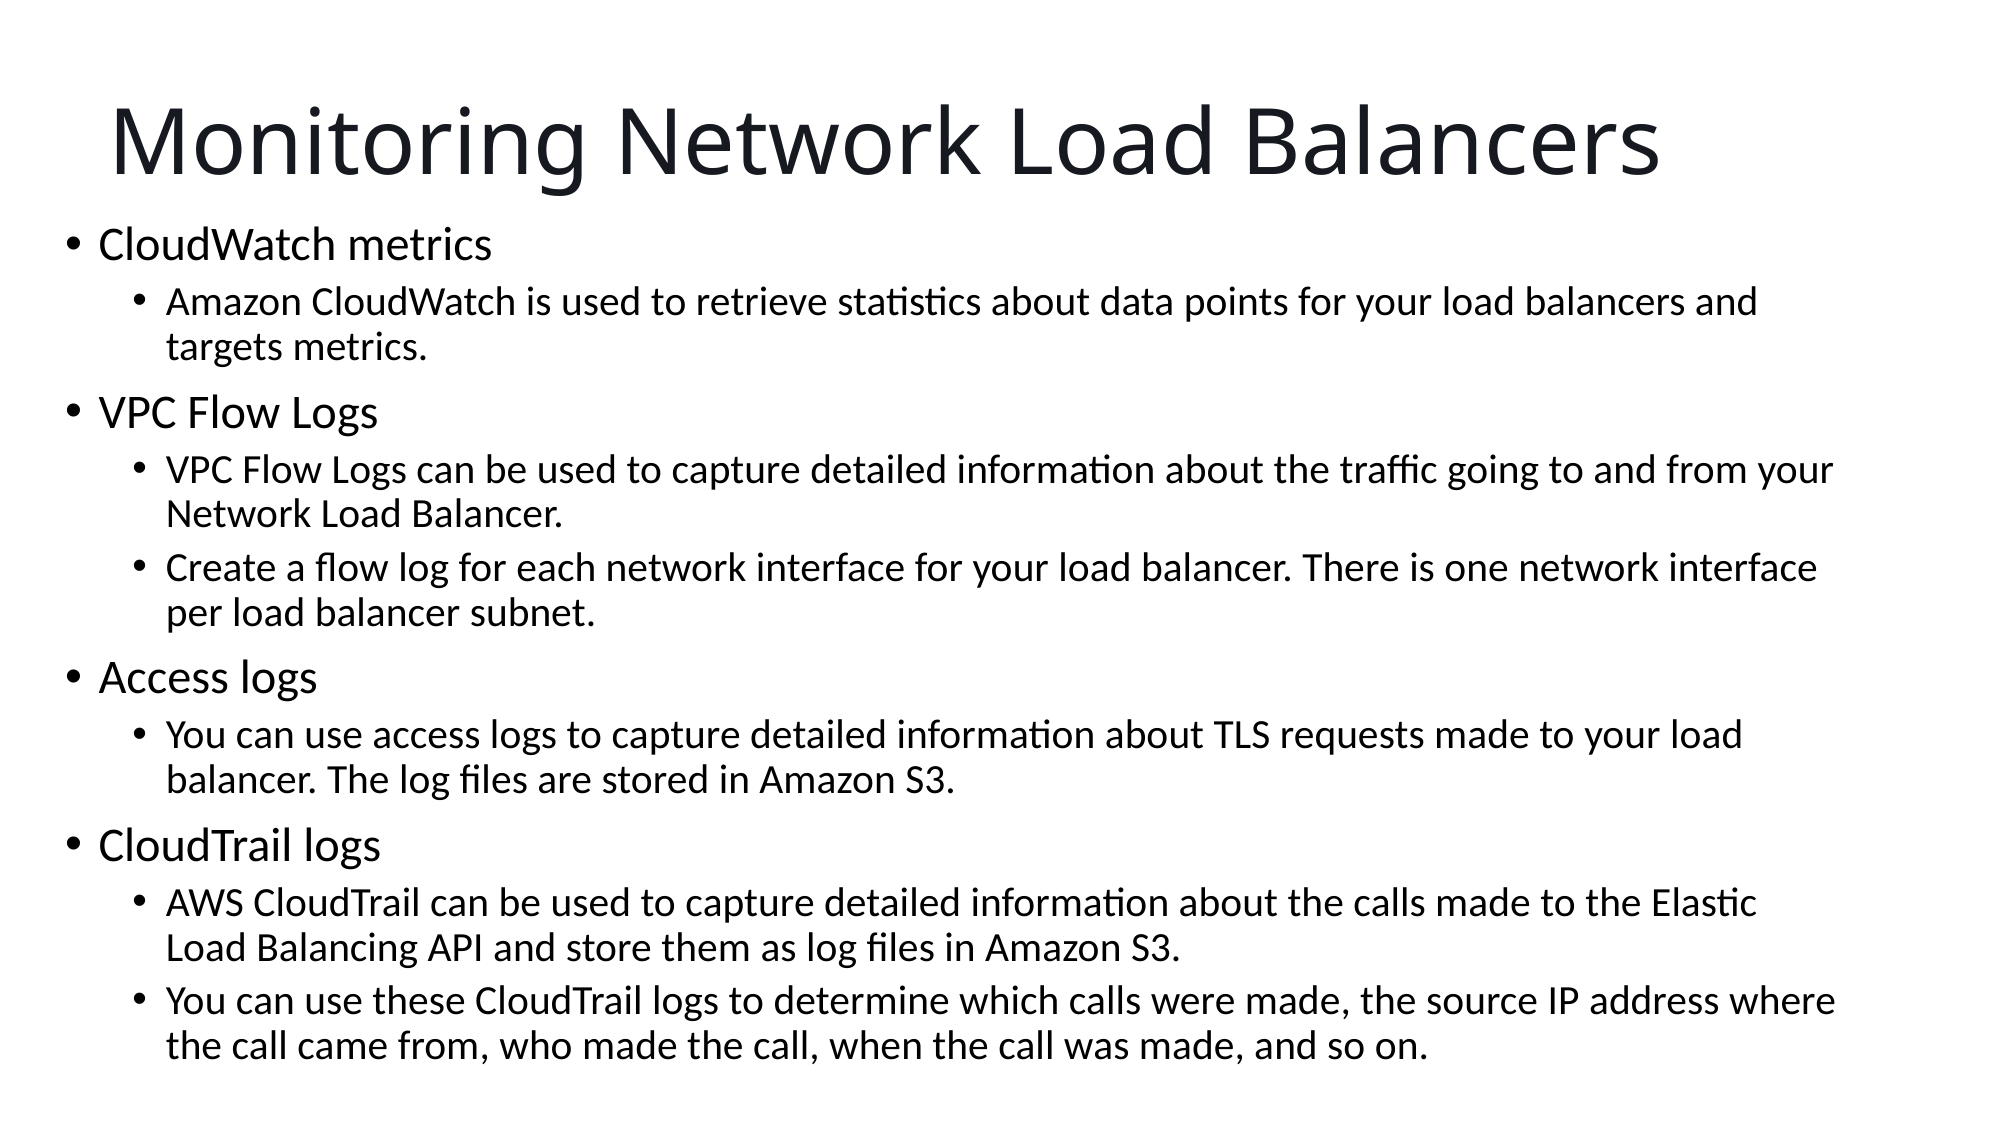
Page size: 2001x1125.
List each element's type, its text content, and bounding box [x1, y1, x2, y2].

title Monitoring Network Load Balancers [93, 59, 1863, 211]
list CloudWatch metrics Amazon CloudWatch is used to retrieve statistics about data points for your load balancers and targets metrics. VPC Flow Logs VPC Flow Logs can be used to capture detailed information about the traffic going to and from your Network Load Balancer. Create a flow log for each network interface for your load balancer. There is one network interface per load balancer subnet. Access logs You can use access logs to capture detailed information about TLS requests made to your load balancer. The log files are stored in Amazon S3. CloudTrail logs AWS CloudTrail can be used to capture detailed information about the calls made to the Elastic Load Balancing API and store them as log files in Amazon S3. You can use these CloudTrail logs to determine which calls were made, the source IP address where the call came from, who made the call, when the call was made, and so on. [50, 211, 1863, 1082]
